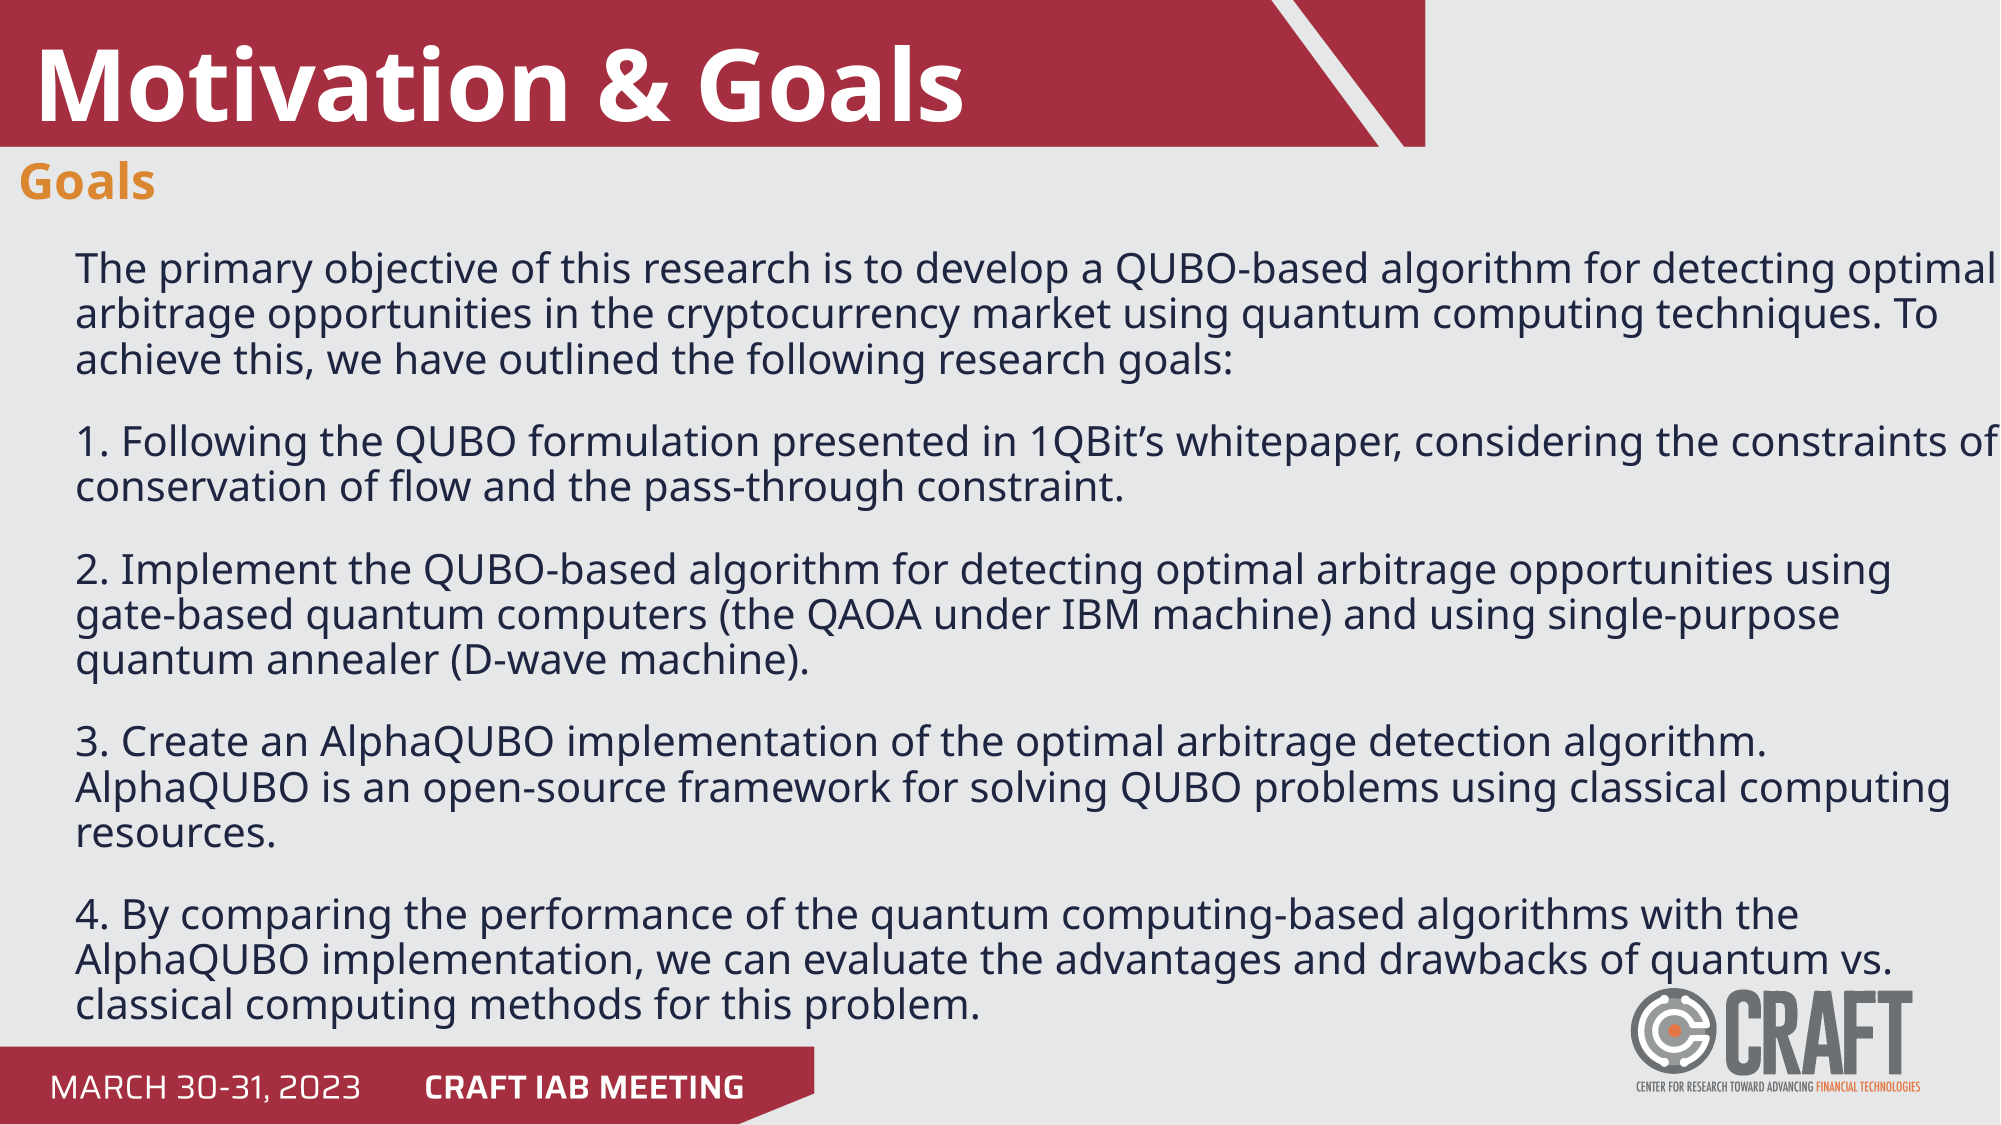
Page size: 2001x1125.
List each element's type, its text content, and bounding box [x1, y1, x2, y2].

text_box Motivation & Goals [0, 32, 1219, 149]
text_box Goals The primary objective of this research is to develop a QUBO-based algorithm for detecting optimal arbitrage opportunities in the cryptocurrency market using quantum computing techniques. To achieve this, we have outlined the following research goals: 1. Following the QUBO formulation presented in 1QBit’s whitepaper, considering the constraints of conservation of flow and the pass-through constraint. 2. Implement the QUBO-based algorithm for detecting optimal arbitrage opportunities using gate-based quantum computers (the QAOA under IBM machine) and using single-purpose quantum annealer (D-wave machine). 3. Create an AlphaQUBO implementation of the optimal arbitrage detection algorithm. AlphaQUBO is an open-source framework for solving QUBO problems using classical computing resources. 4. By comparing the performance of the quantum computing-based algorithms with the AlphaQUBO implementation, we can evaluate the advantages and drawbacks of quantum vs. classical computing methods for this problem. [0, 156, 2000, 1034]
picture [0, 0, 2001, 1125]
